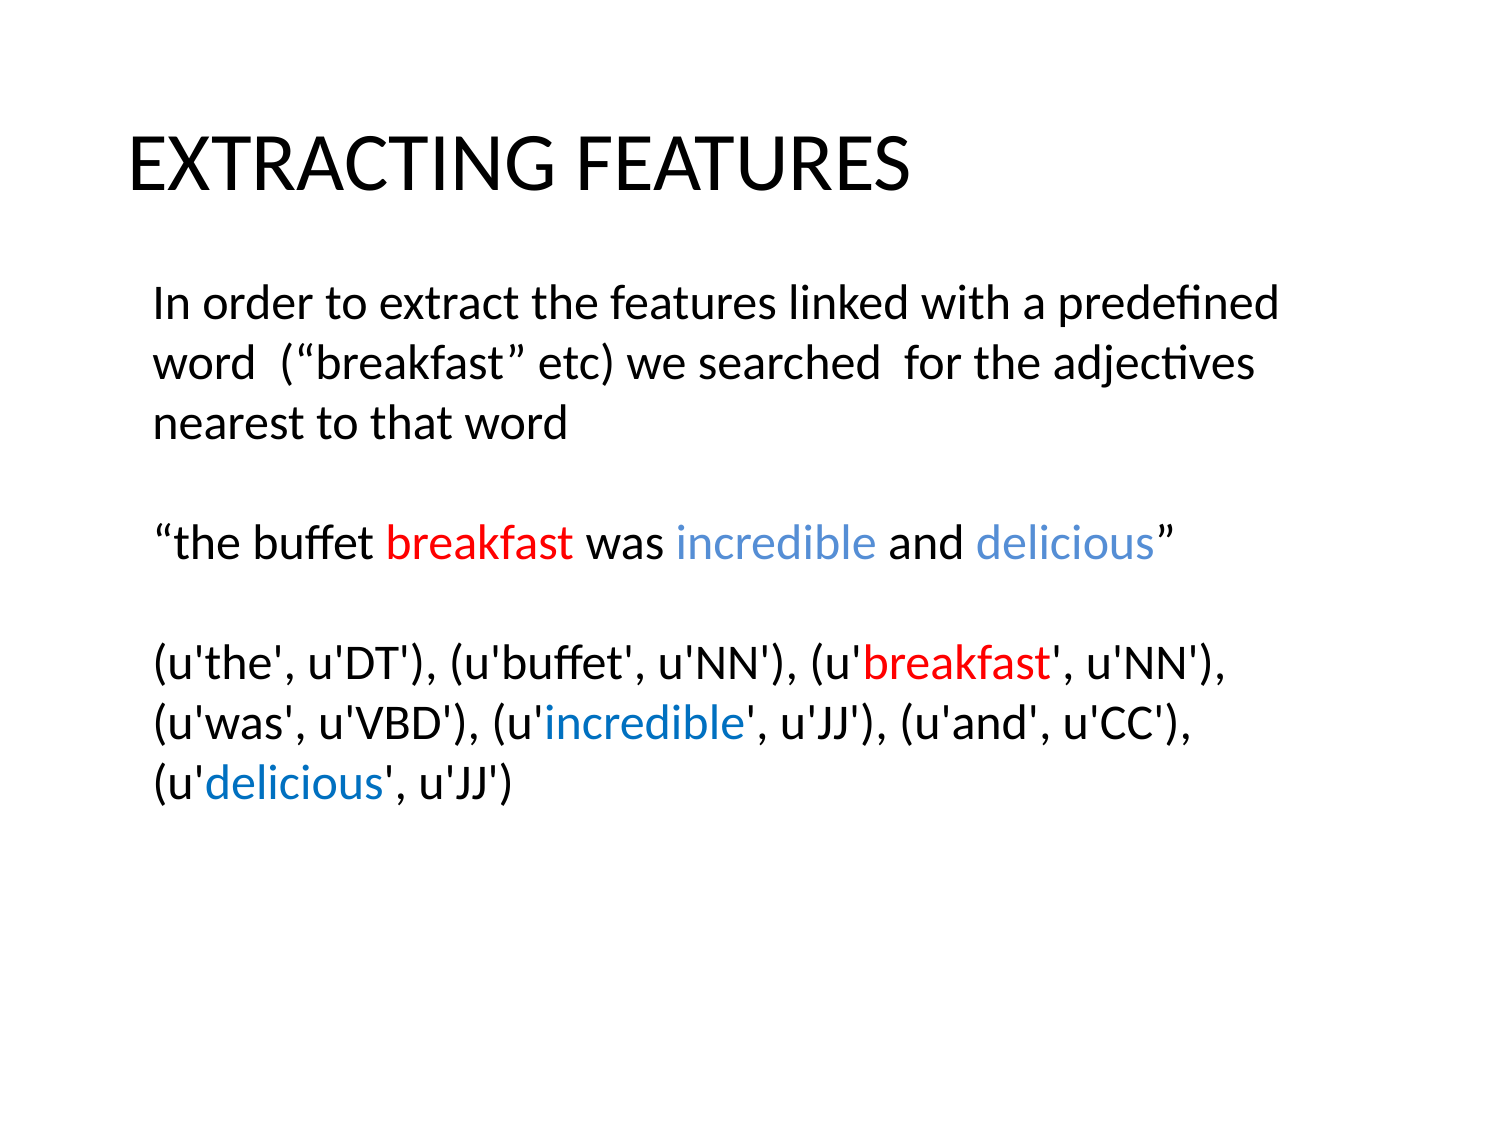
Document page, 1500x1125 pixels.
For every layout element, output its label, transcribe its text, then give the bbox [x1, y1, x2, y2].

text_box EXTRACTING FEATURES [112, 99, 1338, 215]
text_box In order to extract the features linked with a predefined word (“breakfast” etc) we searched for the adjectives nearest to that word “the buffet breakfast was incredible and delicious” (u'the', u'DT'), (u'buffet', u'NN'), (u'breakfast', u'NN'), (u'was', u'VBD'), (u'incredible', u'JJ'), (u'and', u'CC'), (u'delicious', u'JJ') [137, 262, 1388, 818]
